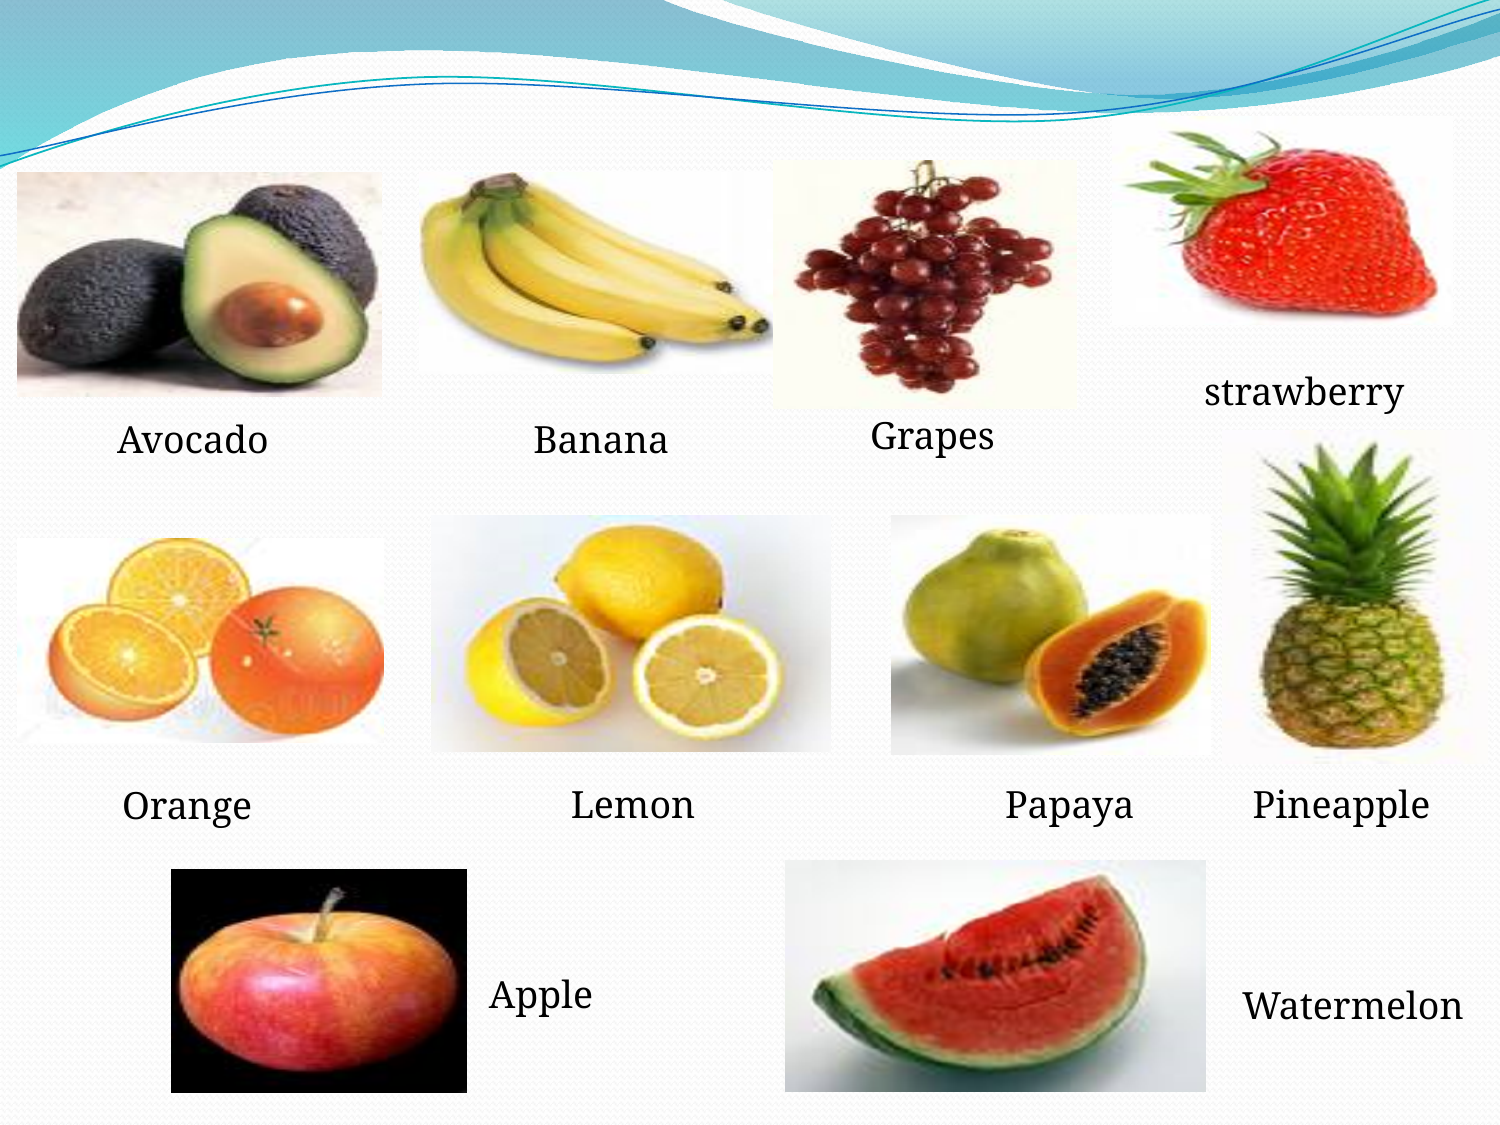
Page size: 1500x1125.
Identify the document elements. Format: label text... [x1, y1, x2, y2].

text_box Papaya [990, 773, 1159, 834]
picture [1112, 115, 1454, 326]
picture [773, 160, 1077, 410]
picture [785, 860, 1207, 1092]
picture [17, 172, 382, 398]
picture [170, 869, 467, 1093]
text_box Banana [518, 408, 685, 469]
text_box Pineapple [1237, 776, 1455, 834]
picture [431, 514, 831, 752]
picture [1222, 430, 1488, 764]
text_box Avocado [102, 410, 284, 469]
picture [418, 172, 768, 374]
text_box Grapes [855, 422, 1020, 465]
text_box Watermelon [1227, 974, 1479, 1035]
text_box Apple [474, 964, 618, 1024]
text_box Orange [107, 775, 277, 835]
text_box Lemon [556, 773, 721, 834]
picture [891, 514, 1211, 755]
text_box strawberry [1189, 360, 1429, 421]
picture [17, 538, 385, 743]
